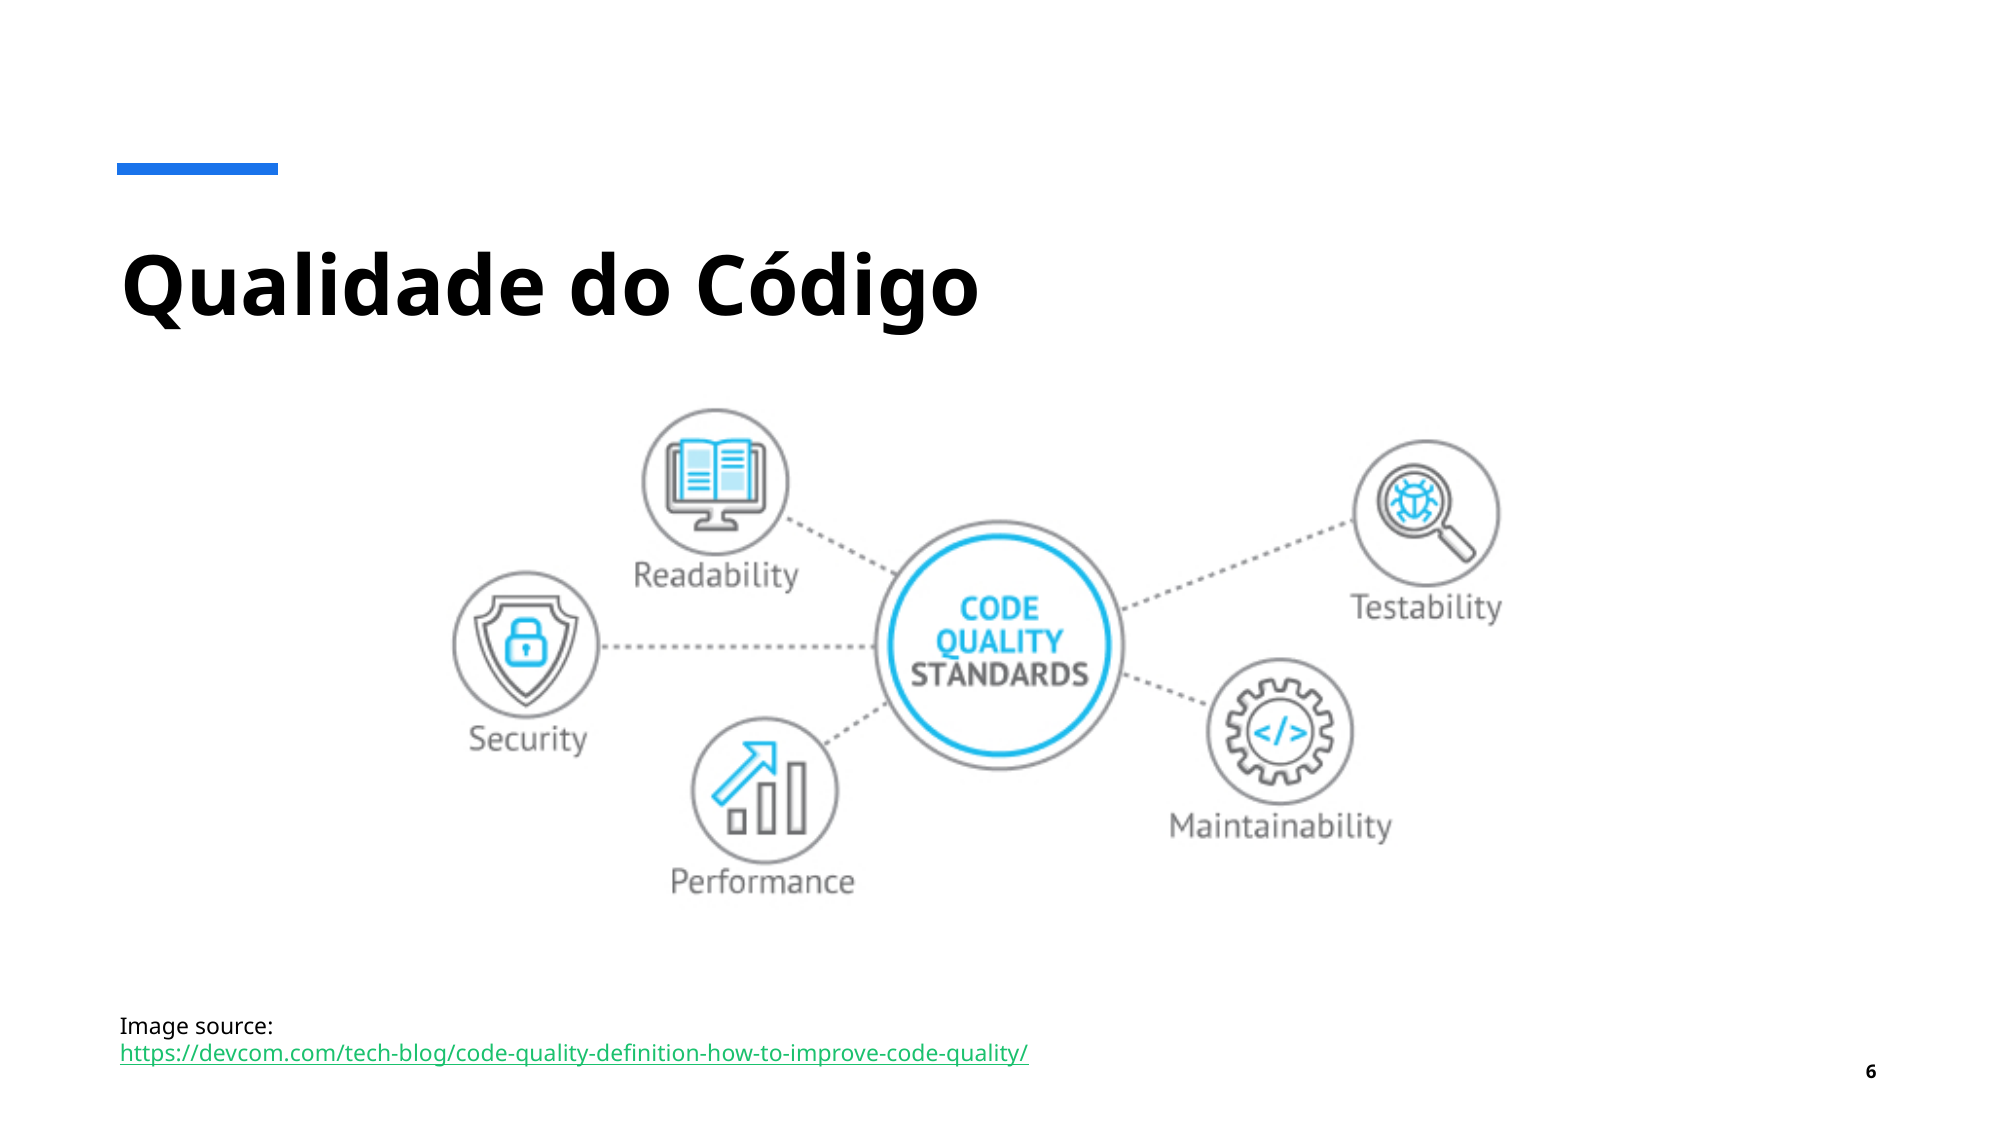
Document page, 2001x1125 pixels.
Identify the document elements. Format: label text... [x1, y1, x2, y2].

text_box Image source: https://devcom.com/tech-blog/code-quality-definition-how-to-improve-code-quality/ [105, 1004, 1493, 1106]
title Qualidade do Código [105, 224, 1892, 405]
picture [416, 364, 1584, 948]
slide_number 6 [1772, 1042, 1892, 1103]
